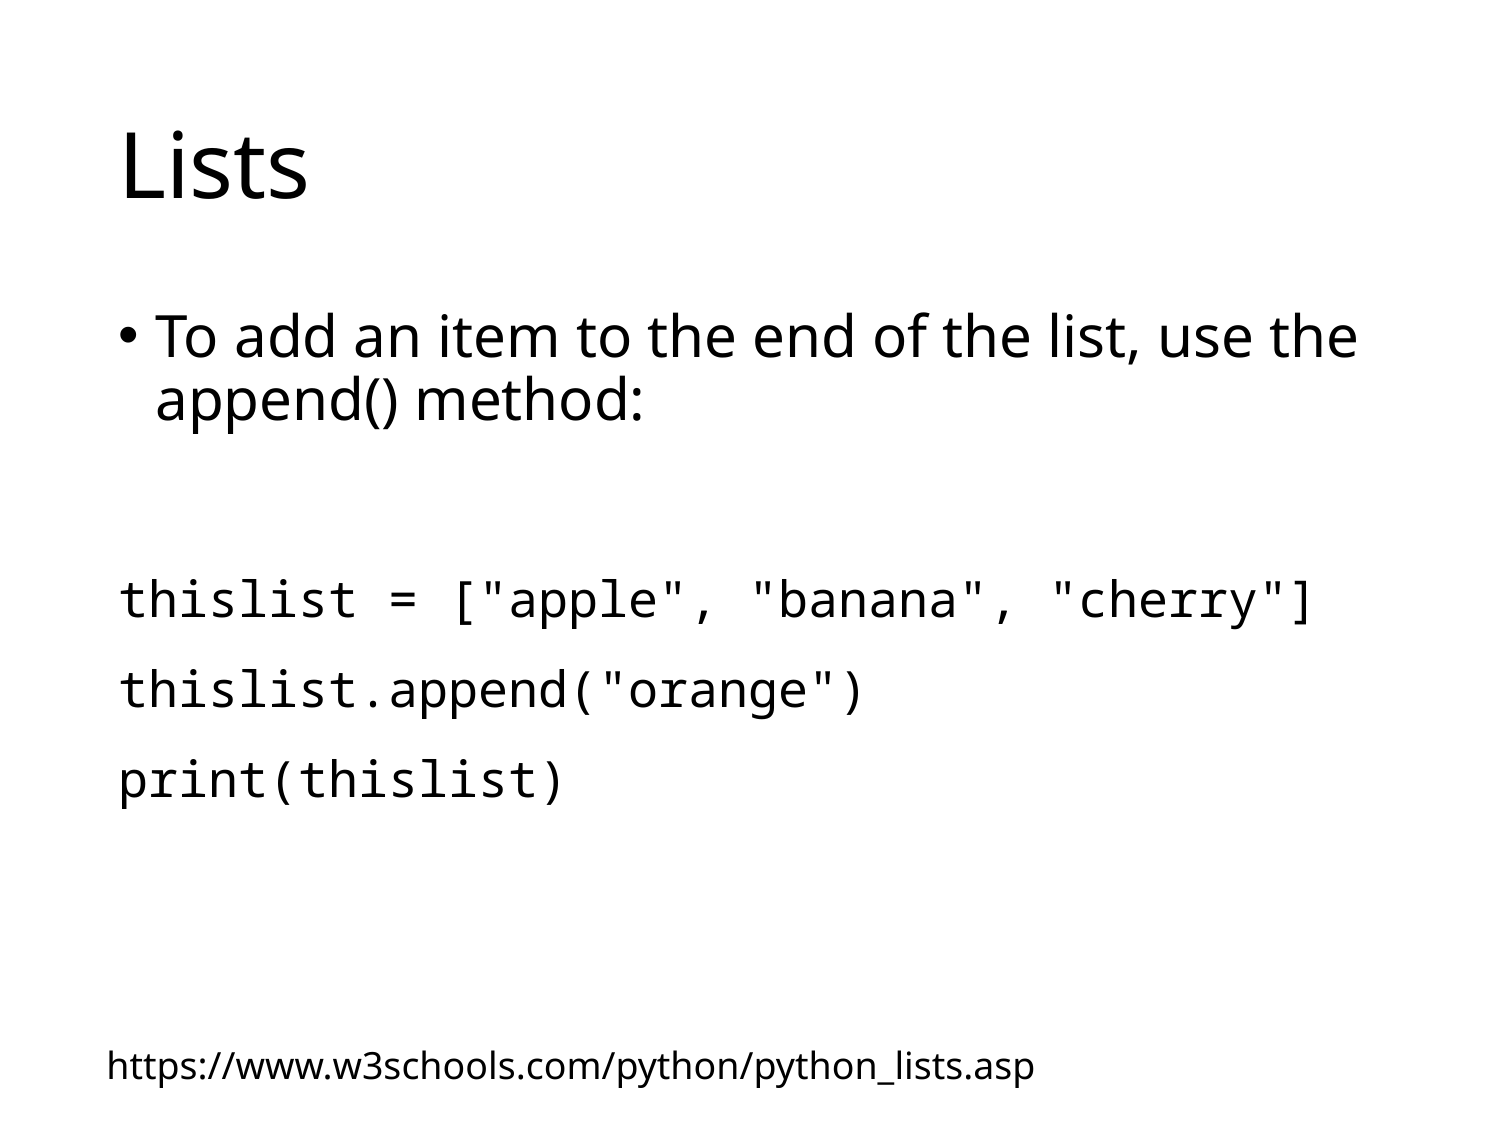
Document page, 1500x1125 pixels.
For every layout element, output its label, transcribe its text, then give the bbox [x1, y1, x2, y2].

title Lists [103, 59, 1397, 278]
list To add an item to the end of the list, use the append() method: thislist = ["apple", "banana", "cherry"] thislist.append("orange") print(thislist) [103, 299, 1397, 1014]
text_box https://www.w3schools.com/python/python_lists.asp [91, 1034, 1052, 1095]
